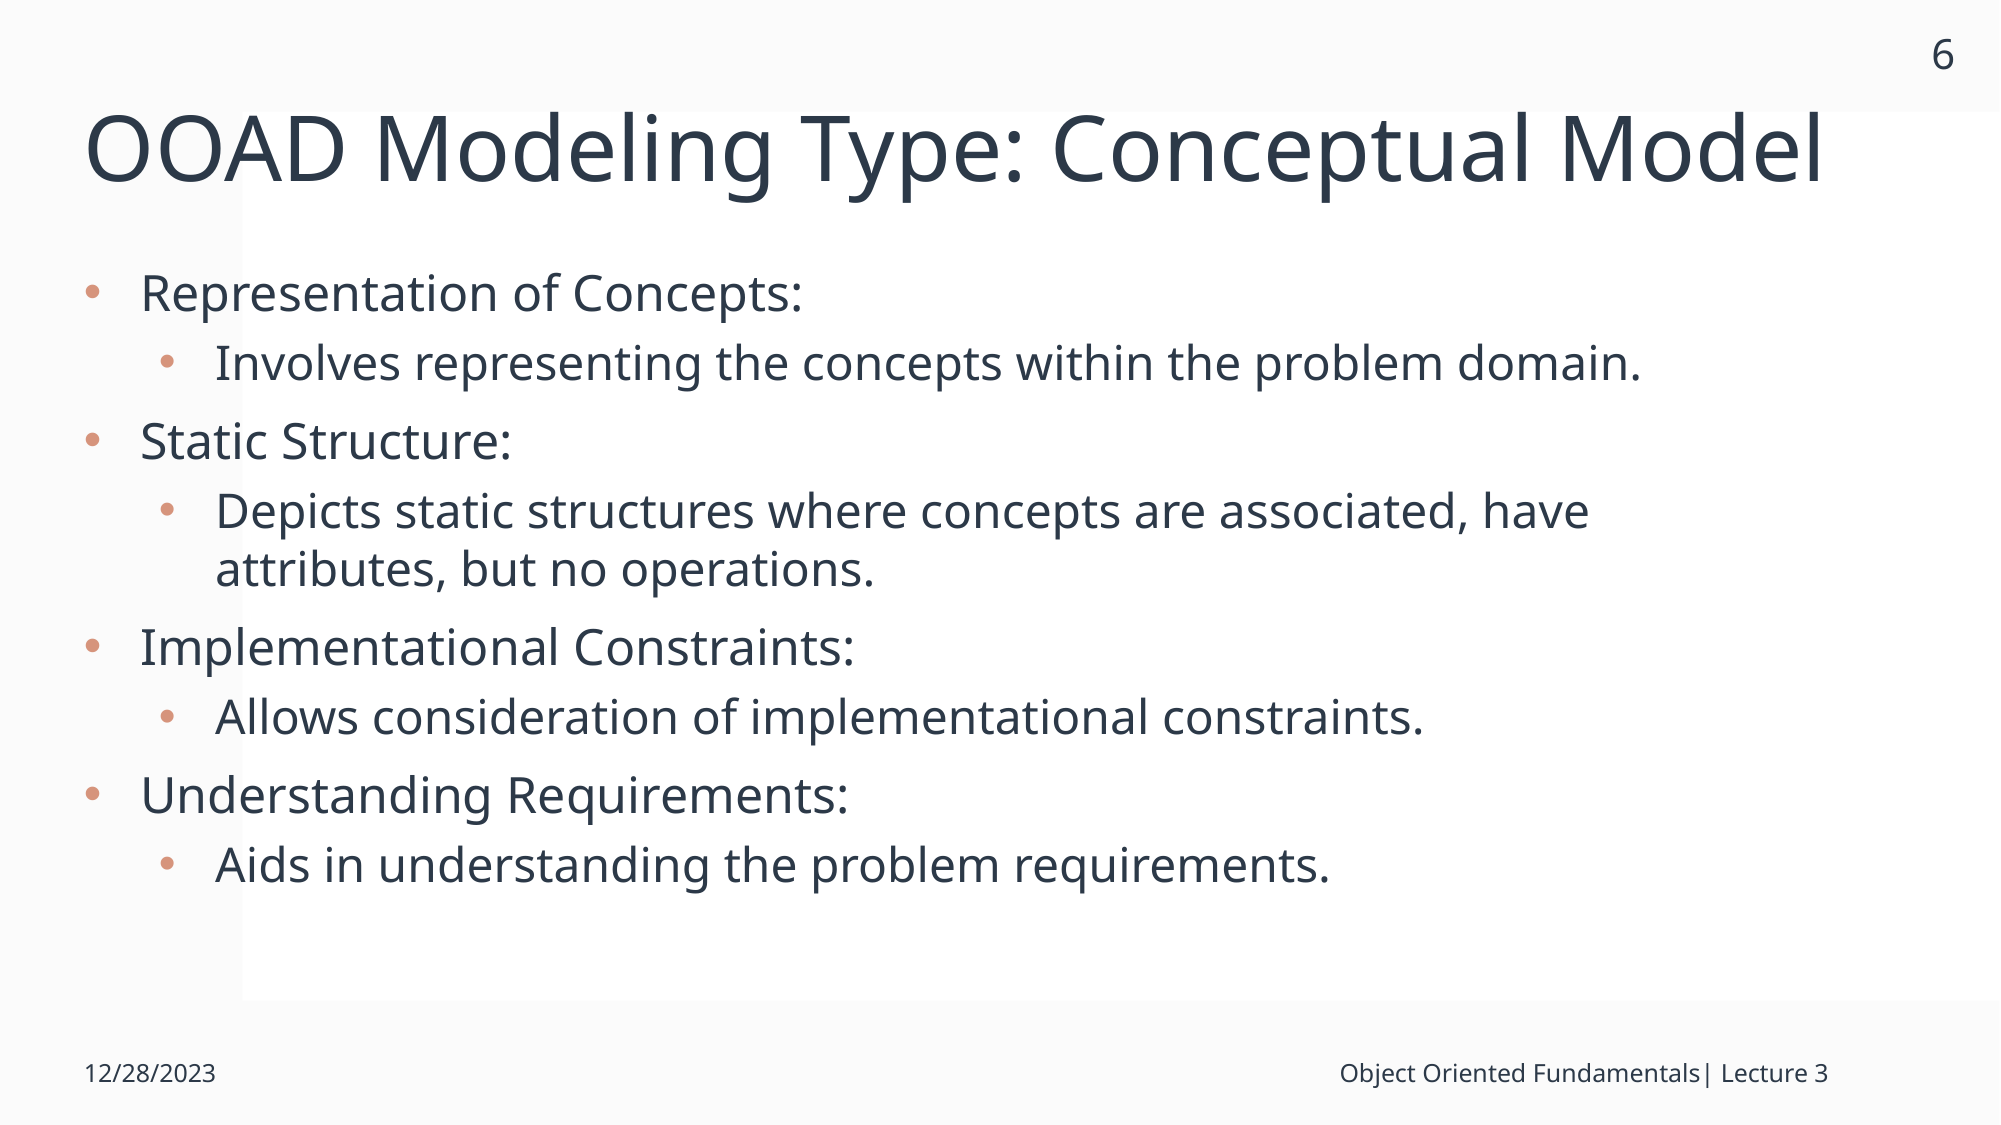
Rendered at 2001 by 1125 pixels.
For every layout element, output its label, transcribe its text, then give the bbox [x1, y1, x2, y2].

title OOAD Modeling Type: Conceptual Model [68, 59, 1843, 244]
footer Object Oriented Fundamentals| Lecture 3 [618, 1020, 1845, 1125]
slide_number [68, 1020, 519, 1125]
list Representation of Concepts: Involves representing the concepts within the problem domain. Static Structure: Depicts static structures where concepts are associated, have attributes, but no operations. Implementational Constraints: Allows consideration of implementational constraints. Understanding Requirements: Aids in understanding the problem requirements. [68, 255, 1843, 990]
slide_number 6 [1886, 0, 2000, 113]
